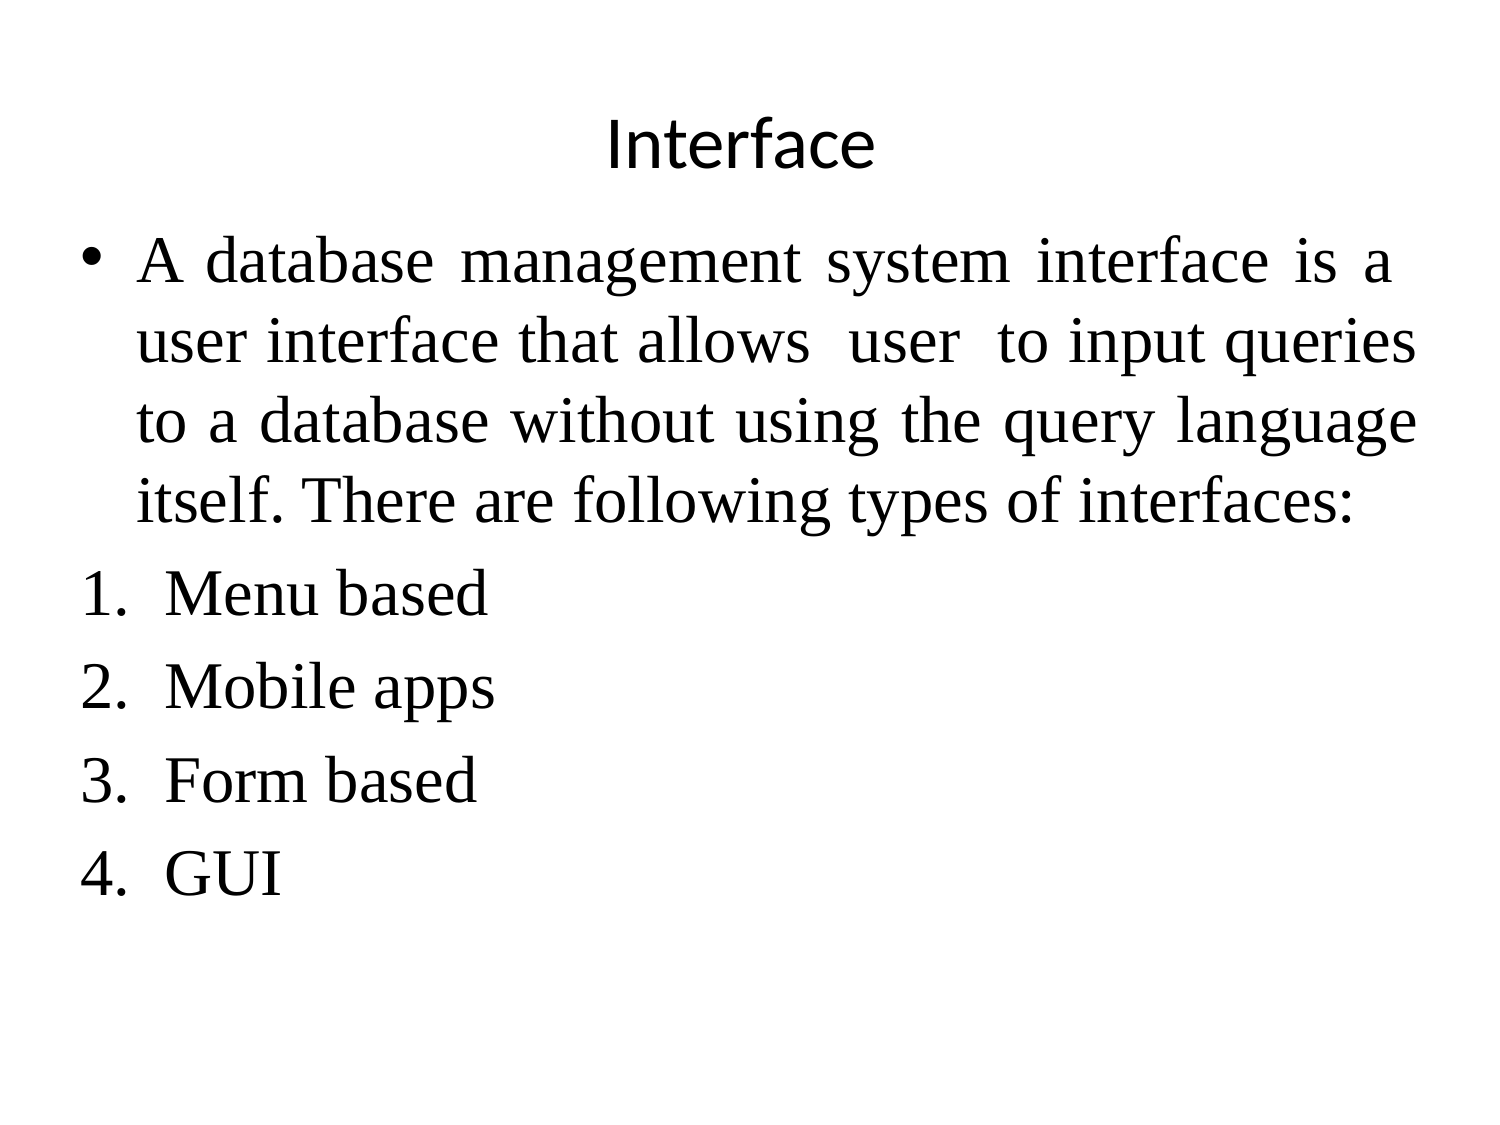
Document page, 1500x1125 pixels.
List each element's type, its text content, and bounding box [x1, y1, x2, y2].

title Interface [75, 45, 1425, 208]
list A database management system interface is a user interface that allows user to input queries to a database without using the query language itself. There are following types of interfaces: Menu based Mobile apps Form based GUI [64, 208, 1436, 1125]
